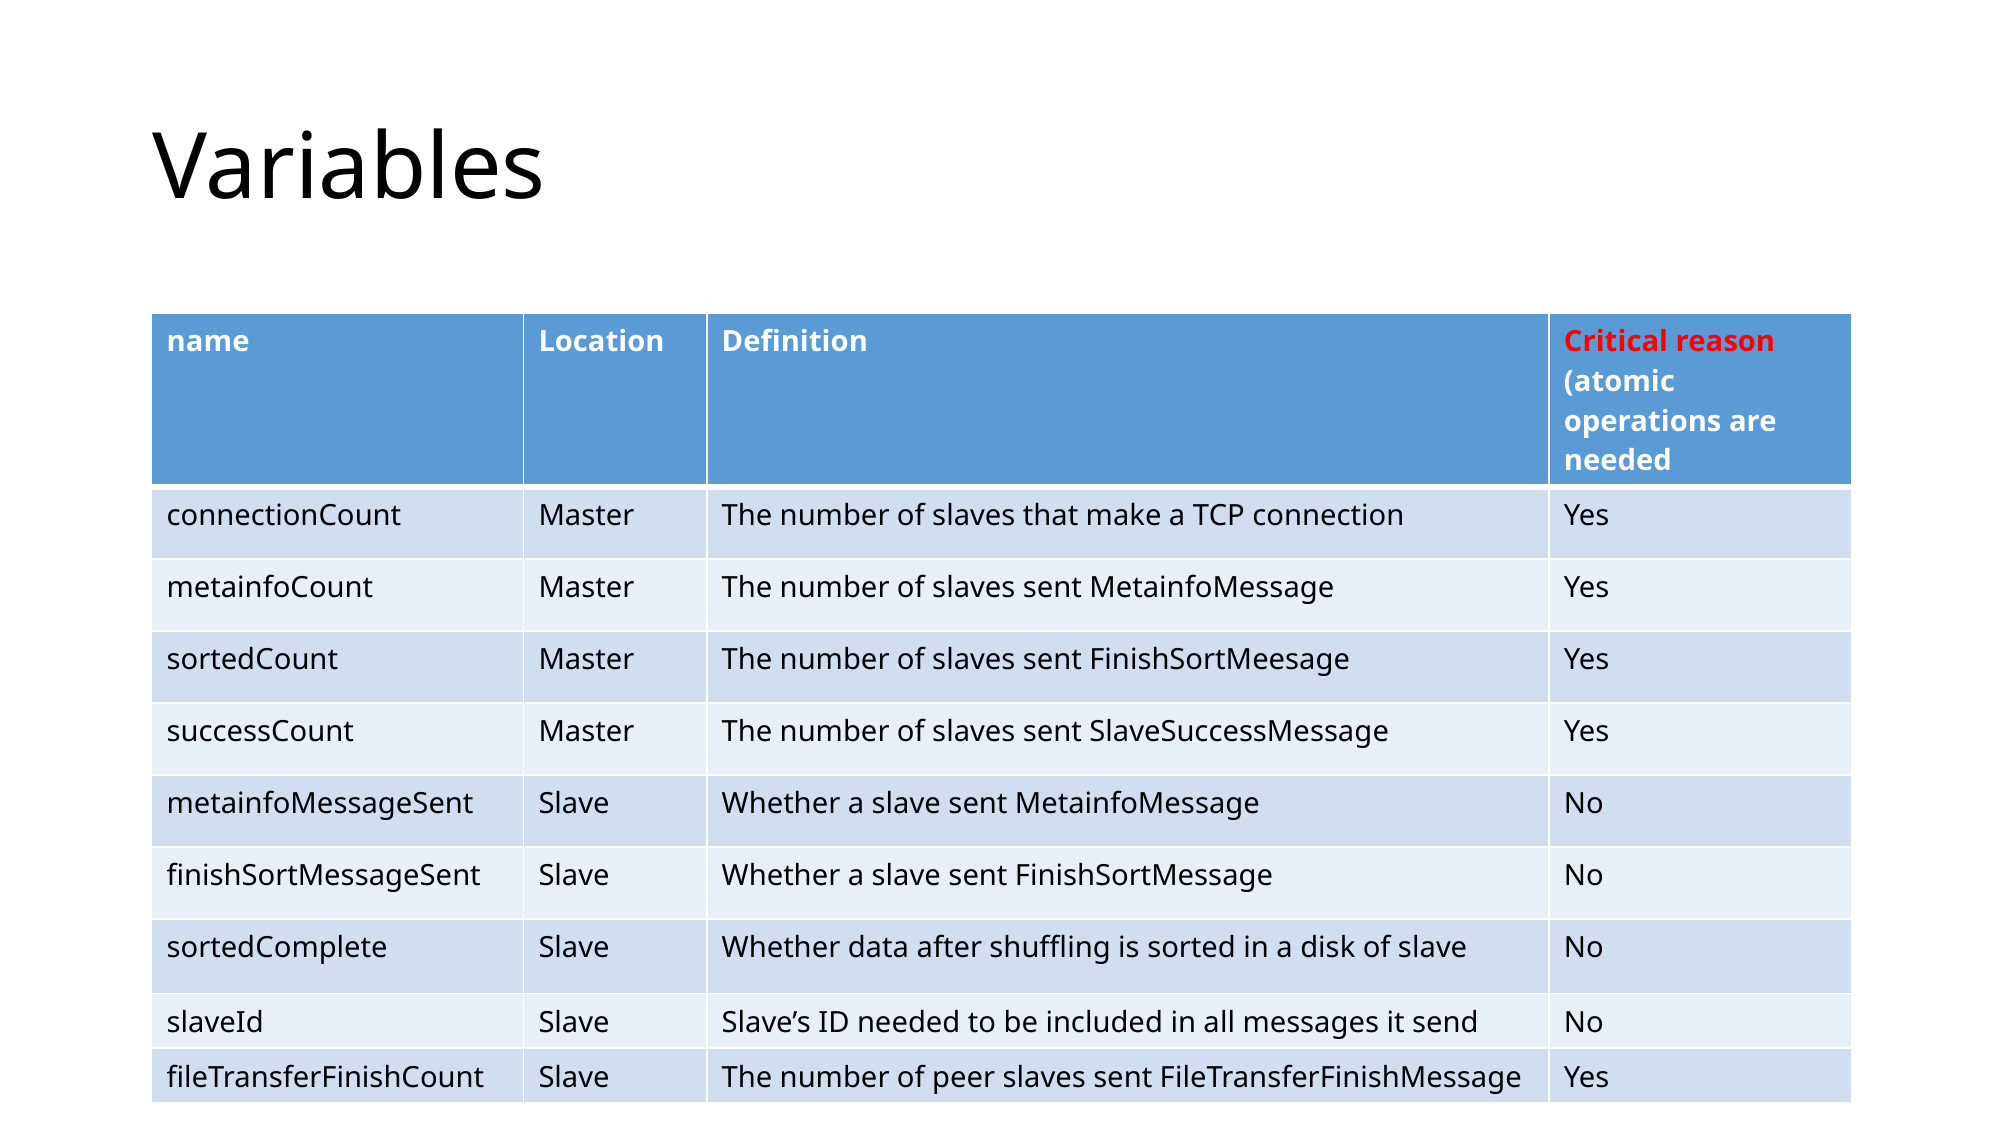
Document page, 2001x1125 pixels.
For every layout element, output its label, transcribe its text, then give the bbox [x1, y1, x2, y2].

table_cell Master [524, 490, 706, 558]
table_cell Whether a slave sent MetainfoMessage [708, 776, 1548, 846]
table_cell Yes [1550, 632, 1851, 702]
table_cell The number of slaves sent MetainfoMessage [708, 560, 1548, 630]
table_header Location [524, 314, 706, 484]
table_cell The number of slaves sent FinishSortMeesage [708, 632, 1548, 702]
table_cell Yes [1550, 490, 1851, 558]
table_cell Slave [524, 994, 706, 1047]
table_cell sortedComplete [152, 920, 523, 993]
table_cell Master [524, 632, 706, 702]
table_cell Slave [524, 776, 706, 846]
table_header Critical reason (atomic operations are needed [1550, 314, 1851, 484]
table_cell fileTransferFinishCount [152, 1049, 523, 1102]
table_cell Yes [1550, 1049, 1851, 1102]
table_cell successCount [152, 704, 523, 774]
table_cell Yes [1550, 704, 1851, 774]
table_cell Master [524, 560, 706, 630]
table_cell No [1550, 776, 1851, 846]
table_cell metainfoMessageSent [152, 776, 523, 846]
table_cell No [1550, 994, 1851, 1047]
table_cell Slave’s ID needed to be included in all messages it send [708, 994, 1548, 1047]
table_cell metainfoCount [152, 560, 523, 630]
table_header name [152, 314, 523, 484]
table_cell Whether a slave sent FinishSortMessage [708, 848, 1548, 918]
table_cell connectionCount [152, 490, 523, 558]
table_cell The number of slaves that make a TCP connection [708, 490, 1548, 558]
table_cell slaveId [152, 994, 523, 1047]
table_cell Slave [524, 848, 706, 918]
table_cell finishSortMessageSent [152, 848, 523, 918]
table_cell No [1550, 920, 1851, 993]
table_cell Slave [524, 1049, 706, 1102]
table_cell Whether data after shuffling is sorted in a disk of slave [708, 920, 1548, 993]
table_cell No [1550, 848, 1851, 918]
table_cell Yes [1550, 560, 1851, 630]
table_cell The number of peer slaves sent FileTransferFinishMessage [708, 1049, 1548, 1102]
table_header Definition [708, 314, 1548, 484]
table_cell Master [524, 704, 706, 774]
title Variables [137, 59, 1863, 278]
table_cell Slave [524, 920, 706, 993]
table_cell sortedCount [152, 632, 523, 702]
table_cell The number of slaves sent SlaveSuccessMessage [708, 704, 1548, 774]
